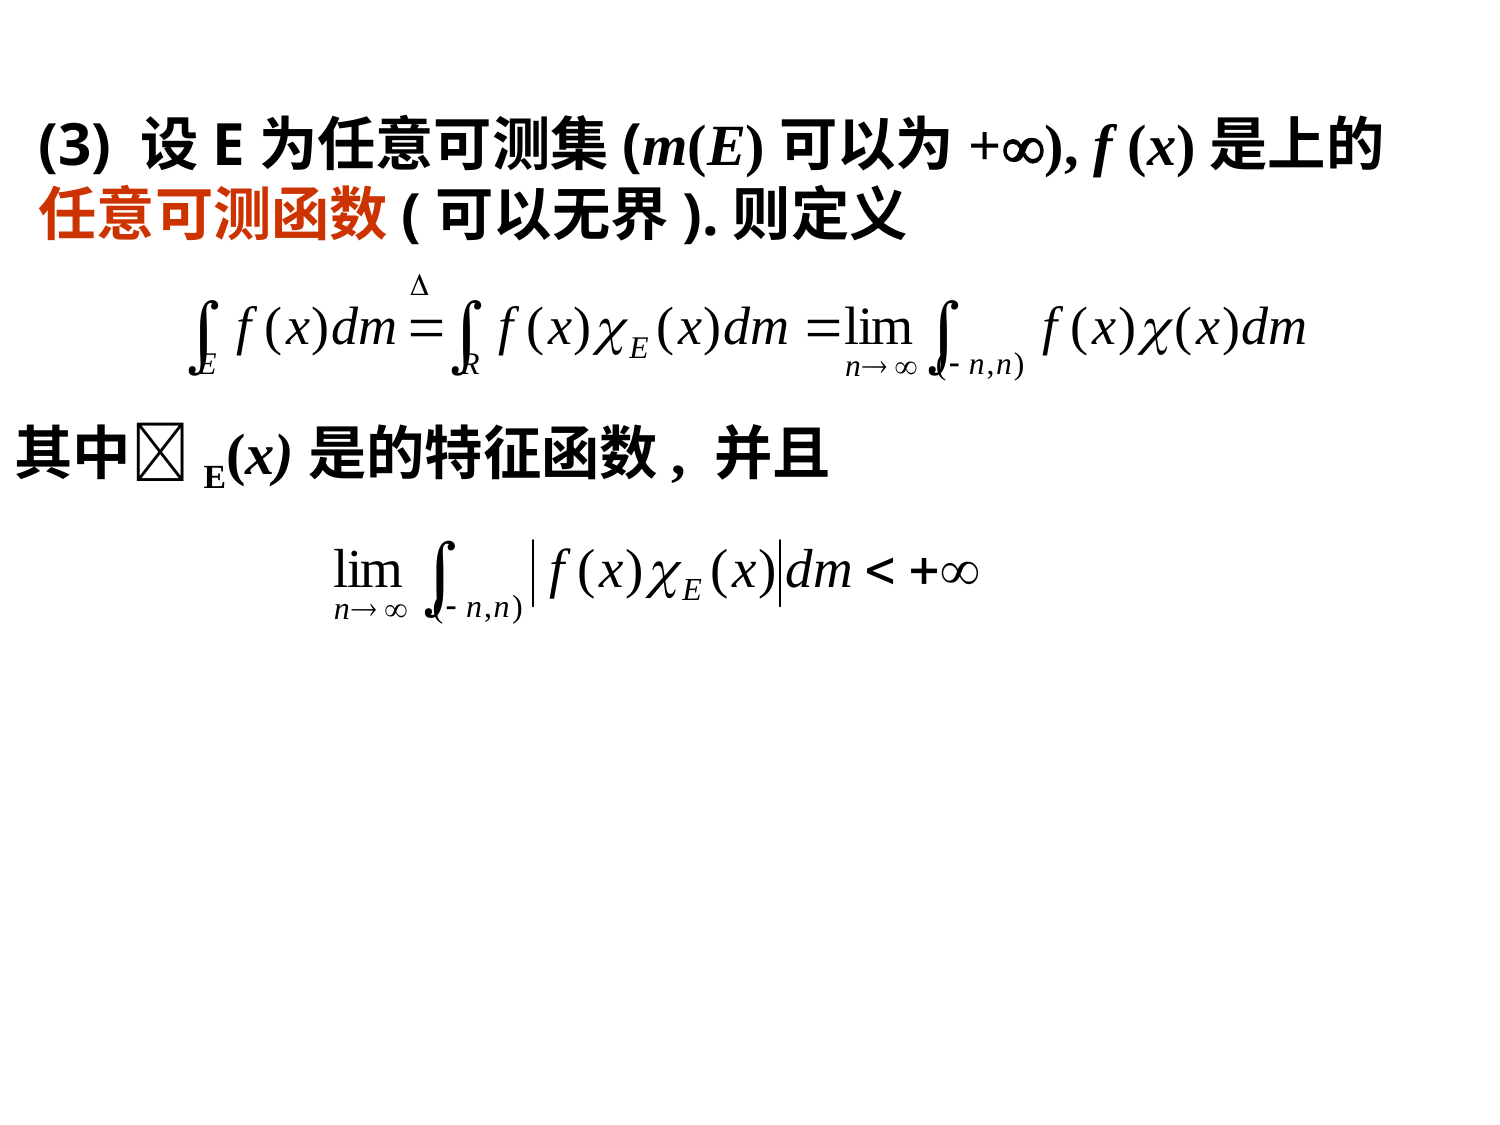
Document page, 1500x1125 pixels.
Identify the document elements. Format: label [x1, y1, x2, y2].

text_box [324, 522, 987, 638]
text_box [171, 259, 1317, 395]
